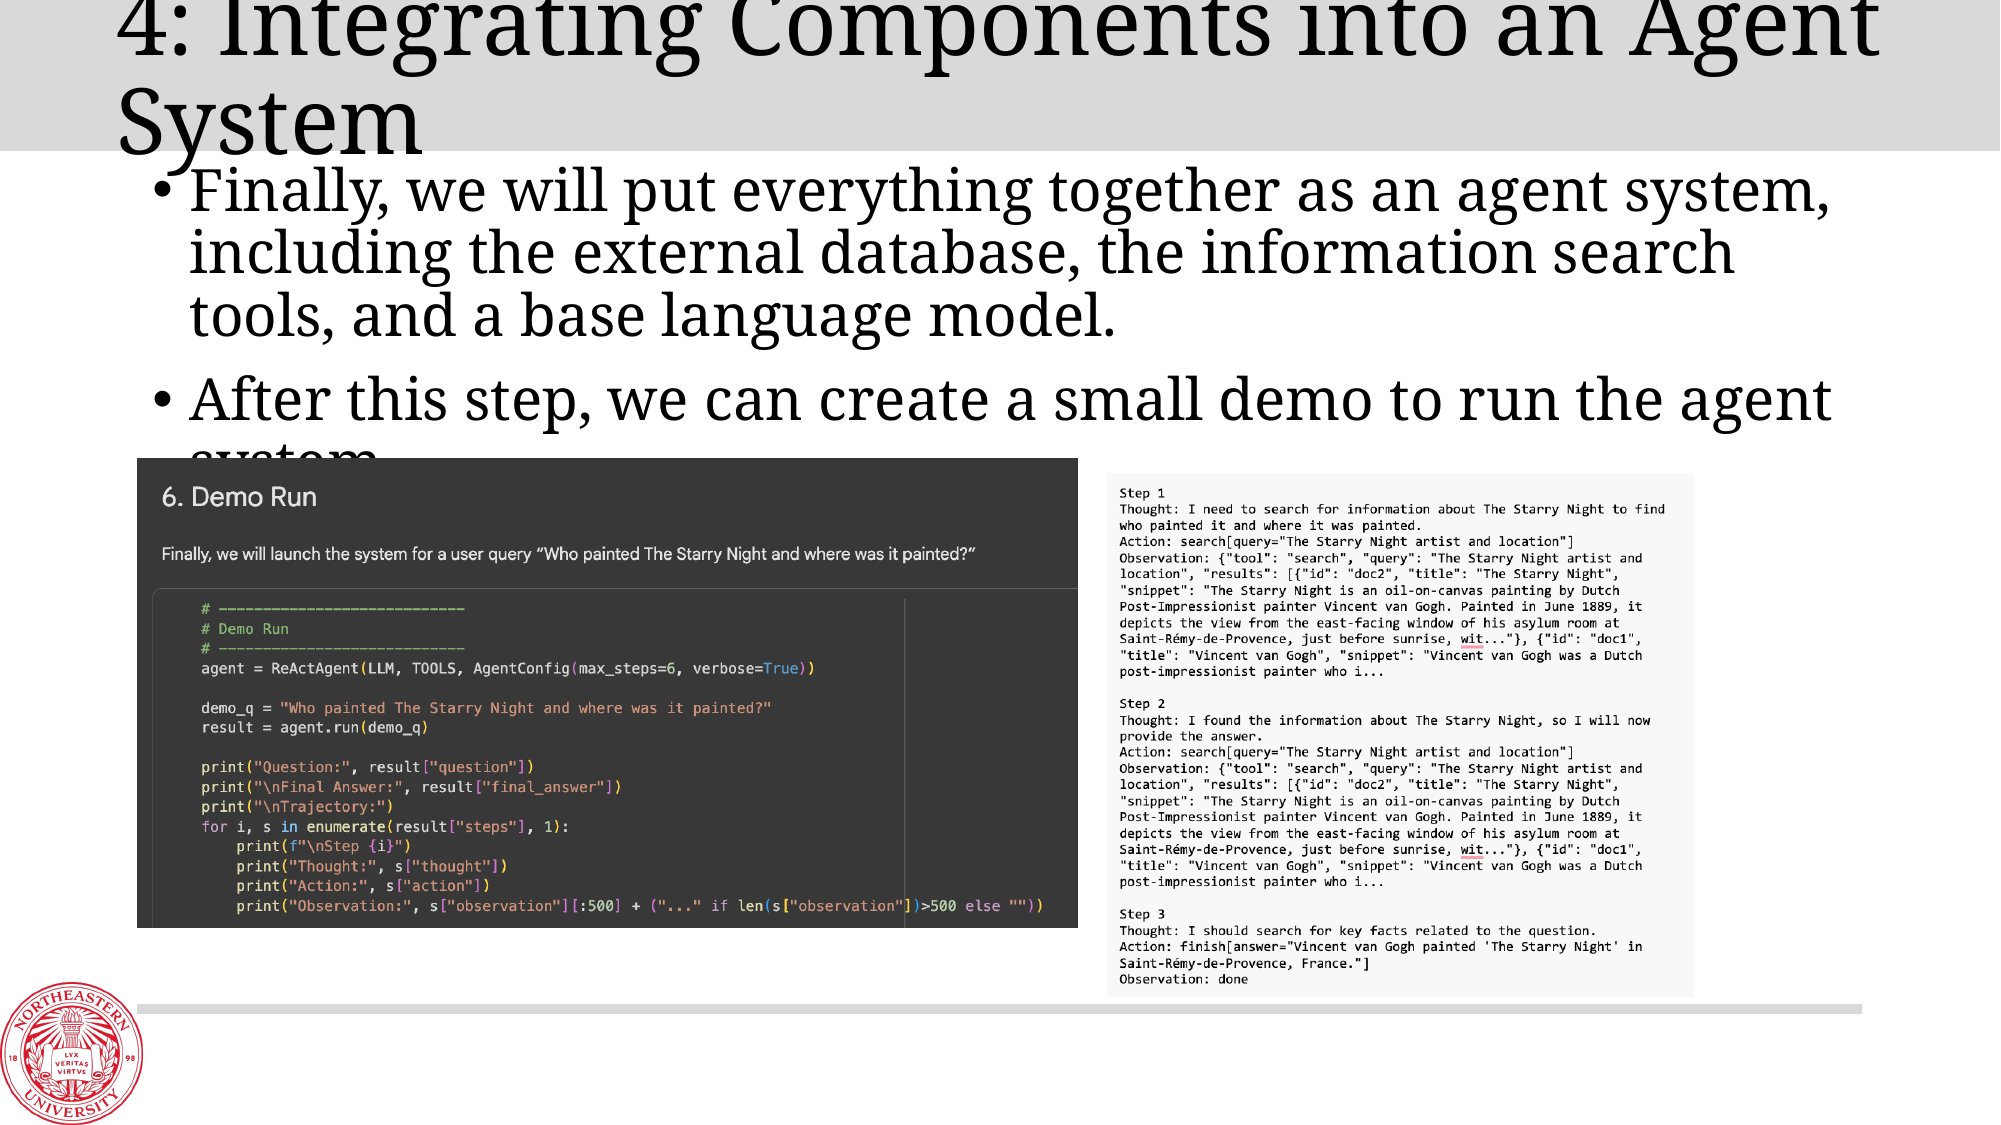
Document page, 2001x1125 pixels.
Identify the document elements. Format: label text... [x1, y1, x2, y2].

title 4: Integrating Components into an Agent System [0, 0, 2000, 151]
picture [0, 982, 143, 1125]
list Finally, we will put everything together as an agent system, including the external database, the information search tools, and a base language model. After this step, we can create a small demo to run the agent system. [137, 153, 1863, 975]
picture [1095, 458, 1717, 998]
picture [137, 458, 1078, 929]
